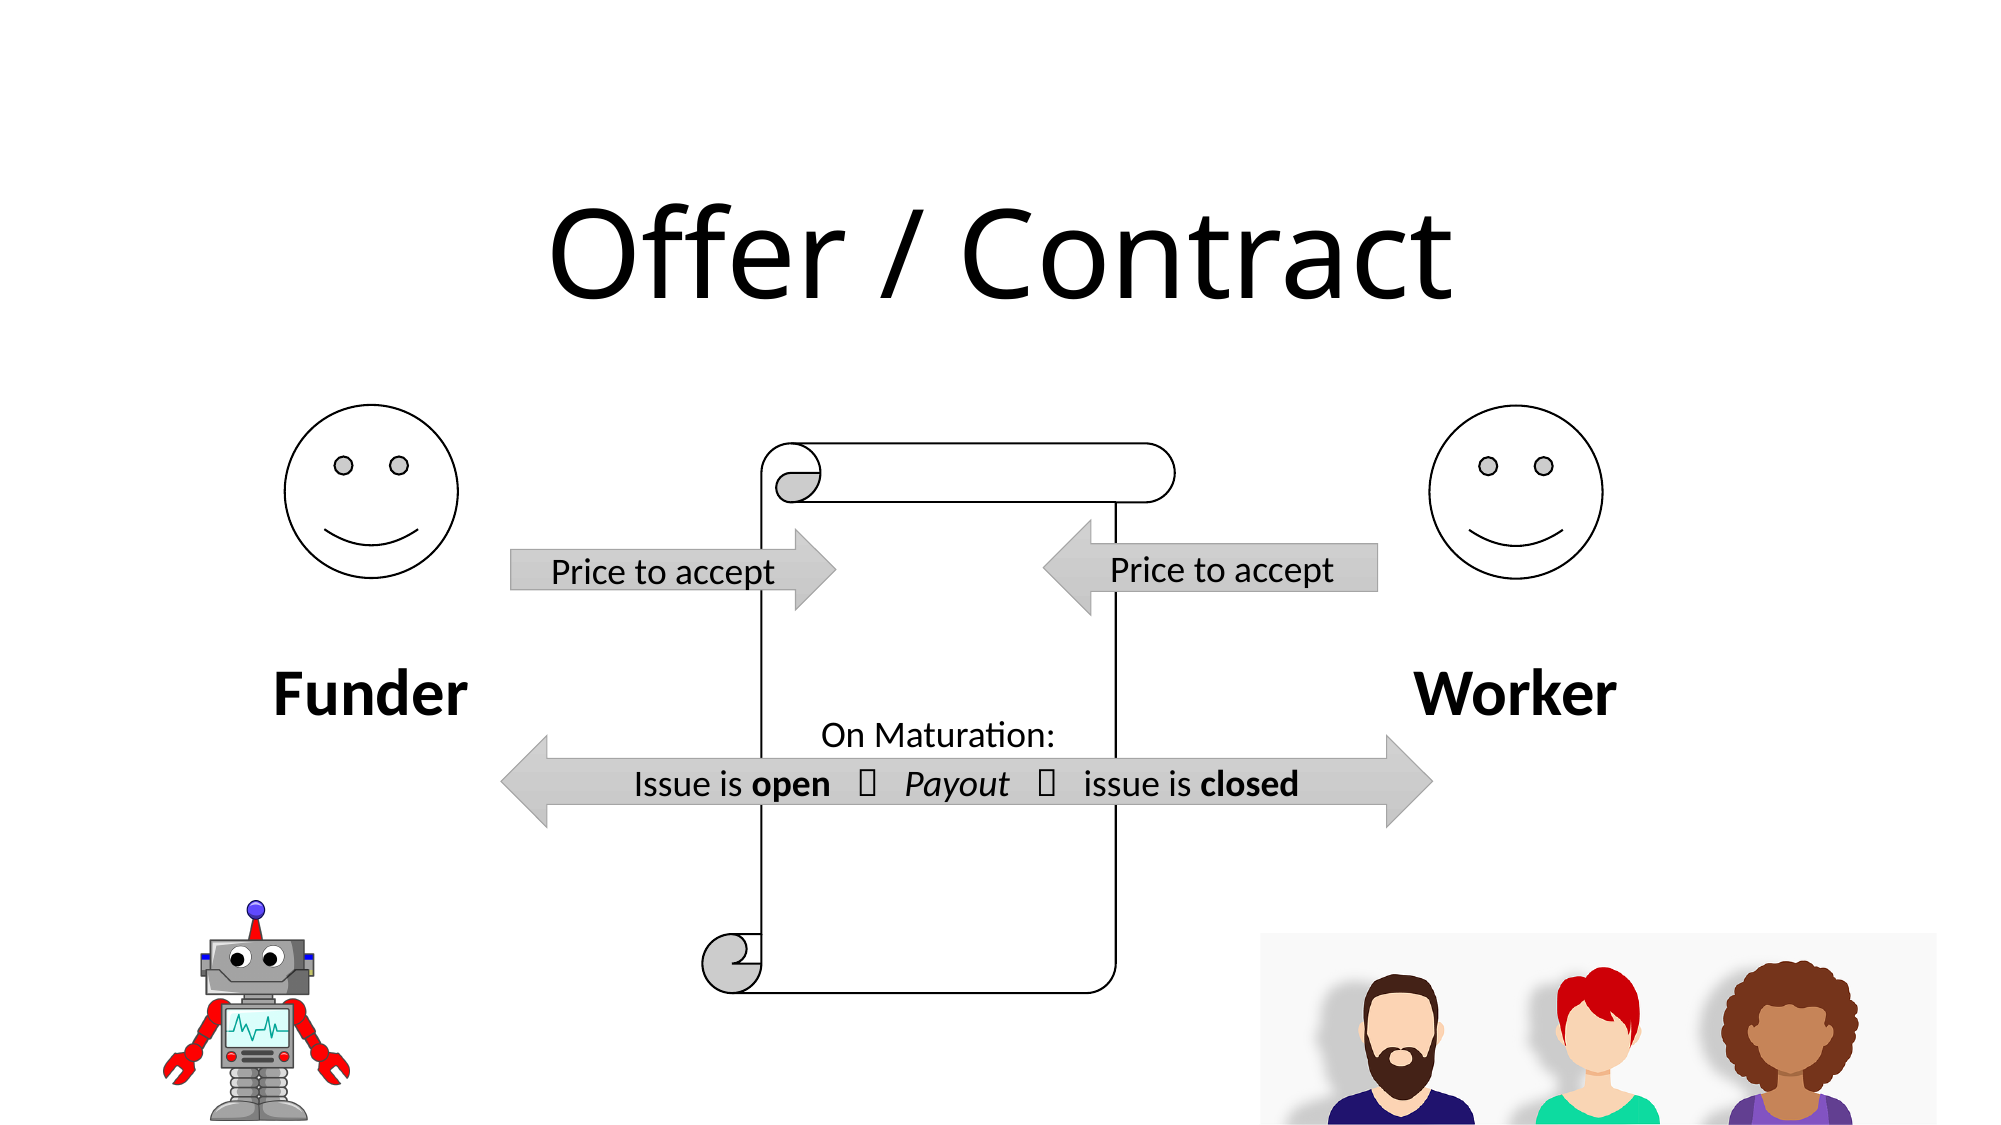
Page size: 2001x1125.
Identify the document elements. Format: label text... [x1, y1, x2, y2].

picture [163, 900, 350, 1121]
text_box Funder [258, 641, 484, 737]
title Offer / Contract [249, 184, 1750, 334]
text_box On Maturation: [760, 442, 1176, 757]
text_box Worker [1398, 641, 1634, 737]
picture [1258, 933, 1937, 1125]
text_box Issue is open  Payout  issue is closed [500, 734, 1434, 829]
text_box Price to accept [510, 528, 837, 612]
text_box Price to accept [1042, 518, 1379, 617]
text_box On Maturation: [701, 805, 1117, 995]
text_box [1428, 404, 1604, 580]
text_box [283, 403, 459, 580]
